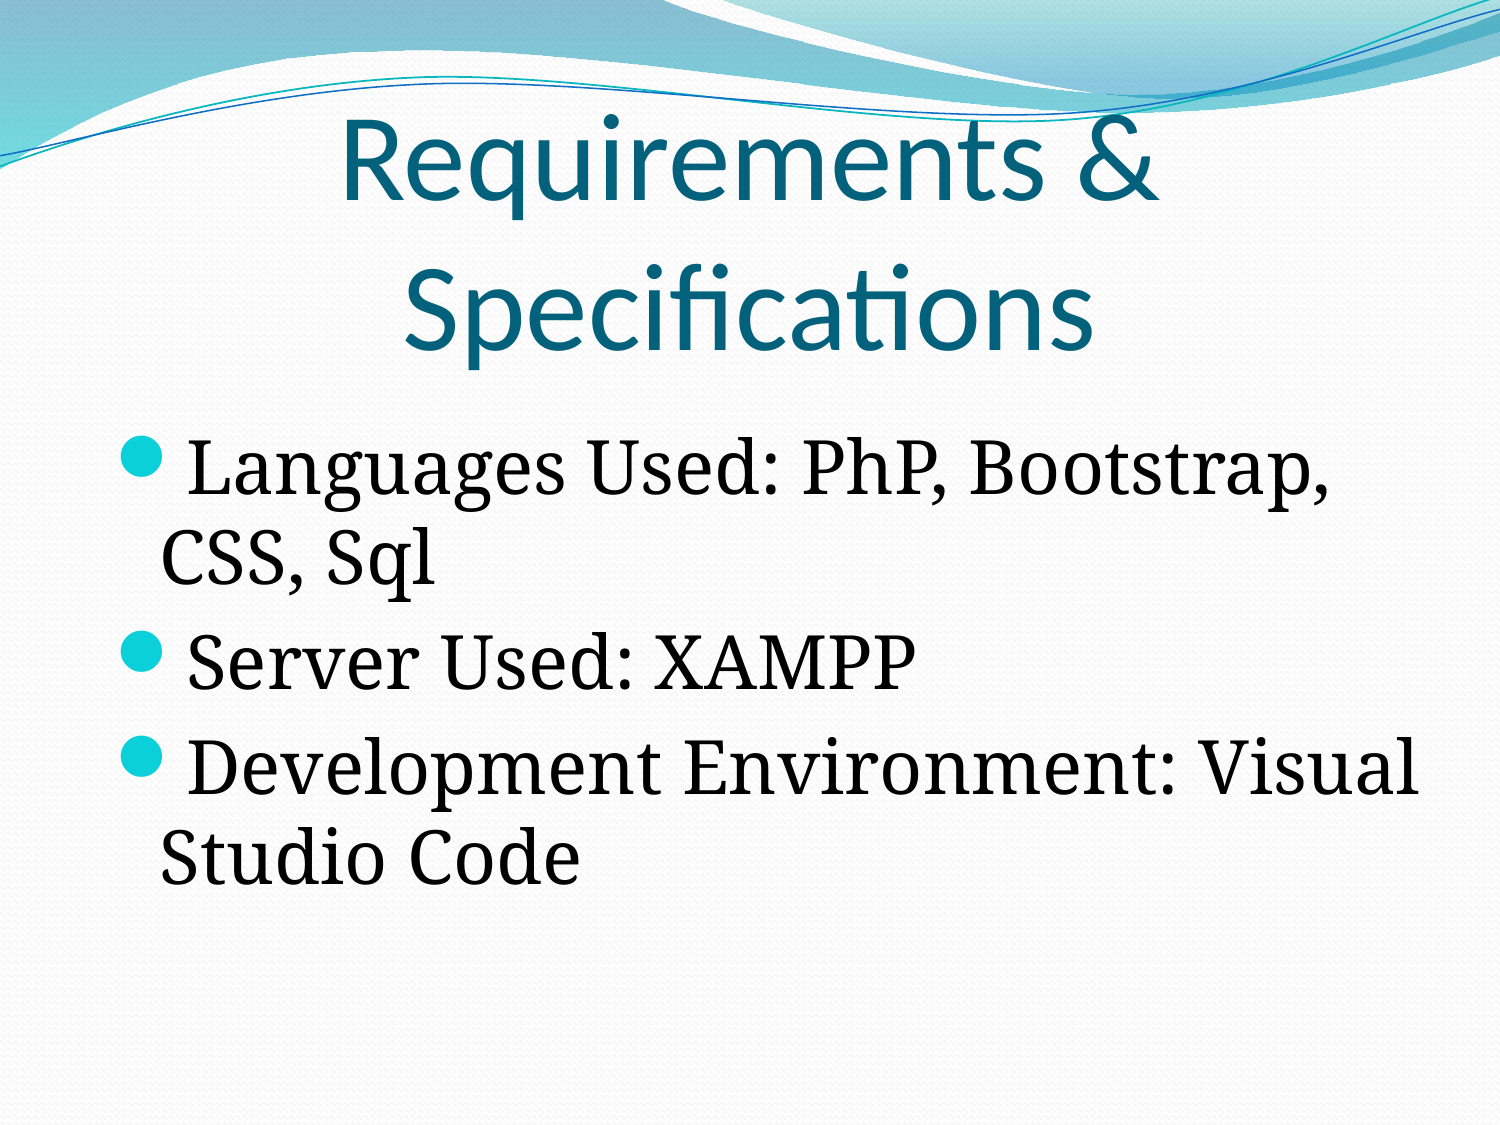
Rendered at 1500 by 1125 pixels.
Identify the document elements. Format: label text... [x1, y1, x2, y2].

title Requirements & Specifications [75, 187, 1425, 375]
list Languages Used: PhP, Bootstrap, CSS, Sql Server Used: XAMPP Development Environment: Visual Studio Code [99, 412, 1450, 1125]
